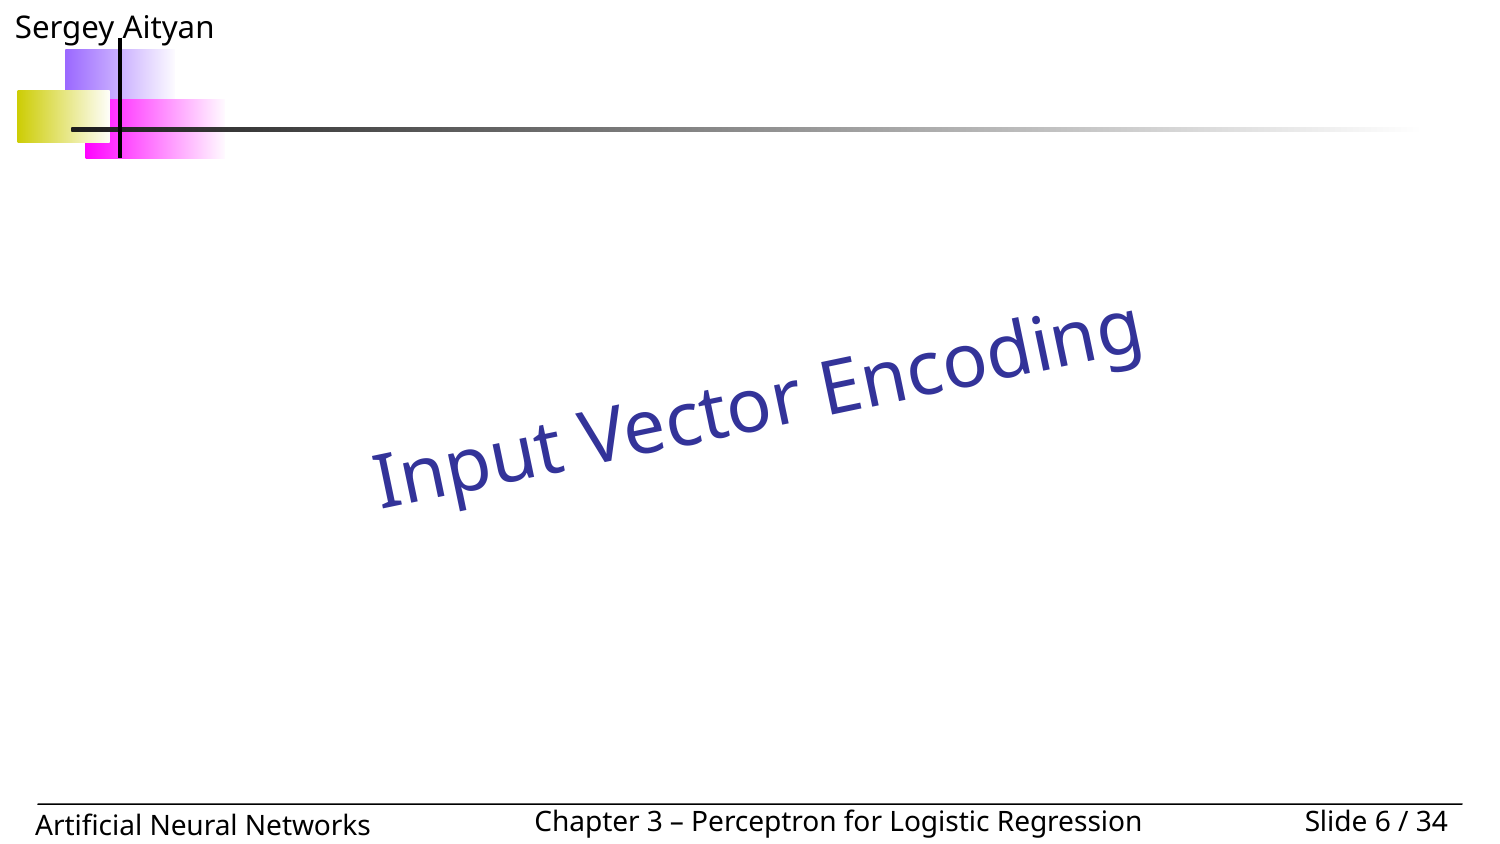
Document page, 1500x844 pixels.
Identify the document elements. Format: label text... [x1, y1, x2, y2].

text_box Input Vector Encoding [348, 240, 1288, 535]
